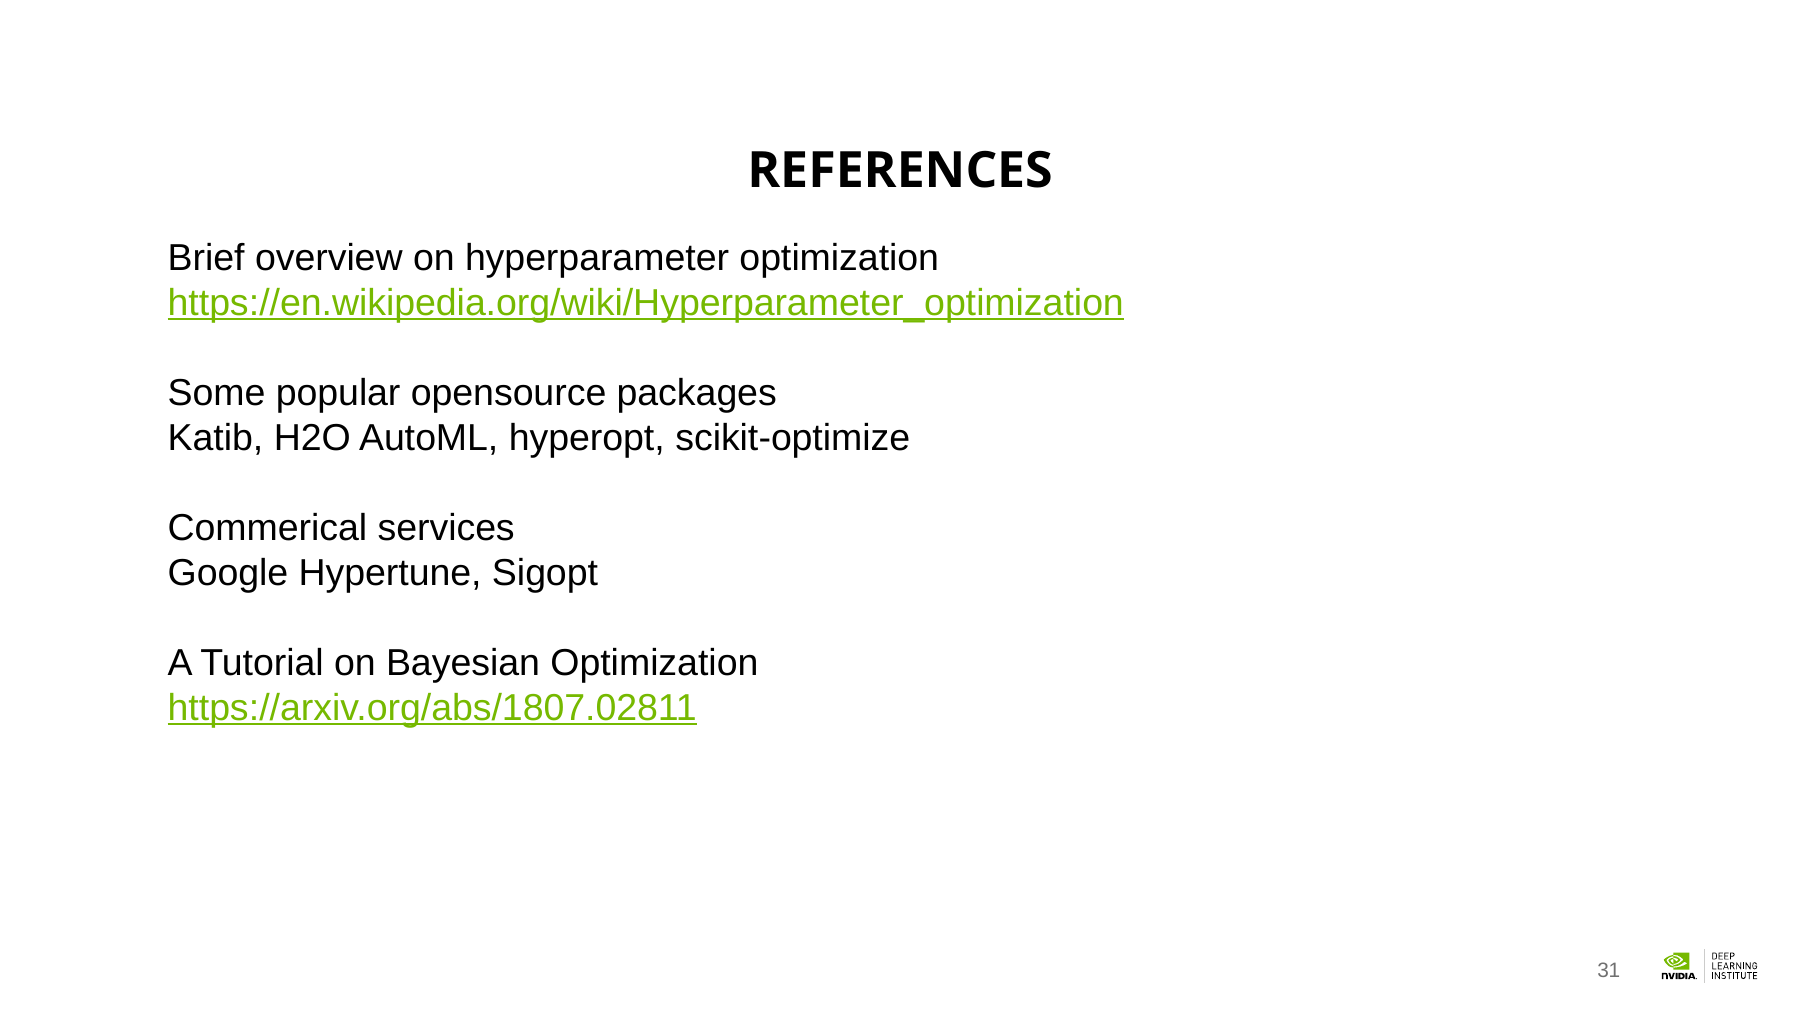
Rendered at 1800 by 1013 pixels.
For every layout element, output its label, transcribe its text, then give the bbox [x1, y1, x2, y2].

text_box Brief overview on hyperparameter optimization https://en.wikipedia.org/wiki/Hyperparameter_optimization Some popular opensource packages Katib, H2O AutoML, hyperopt, scikit-optimize Commerical services Google Hypertune, Sigopt A Tutorial on Bayesian Optimization https://arxiv.org/abs/1807.02811 [153, 226, 1647, 781]
title references [81, 108, 1719, 206]
slide_number 31 [1230, 942, 1636, 997]
